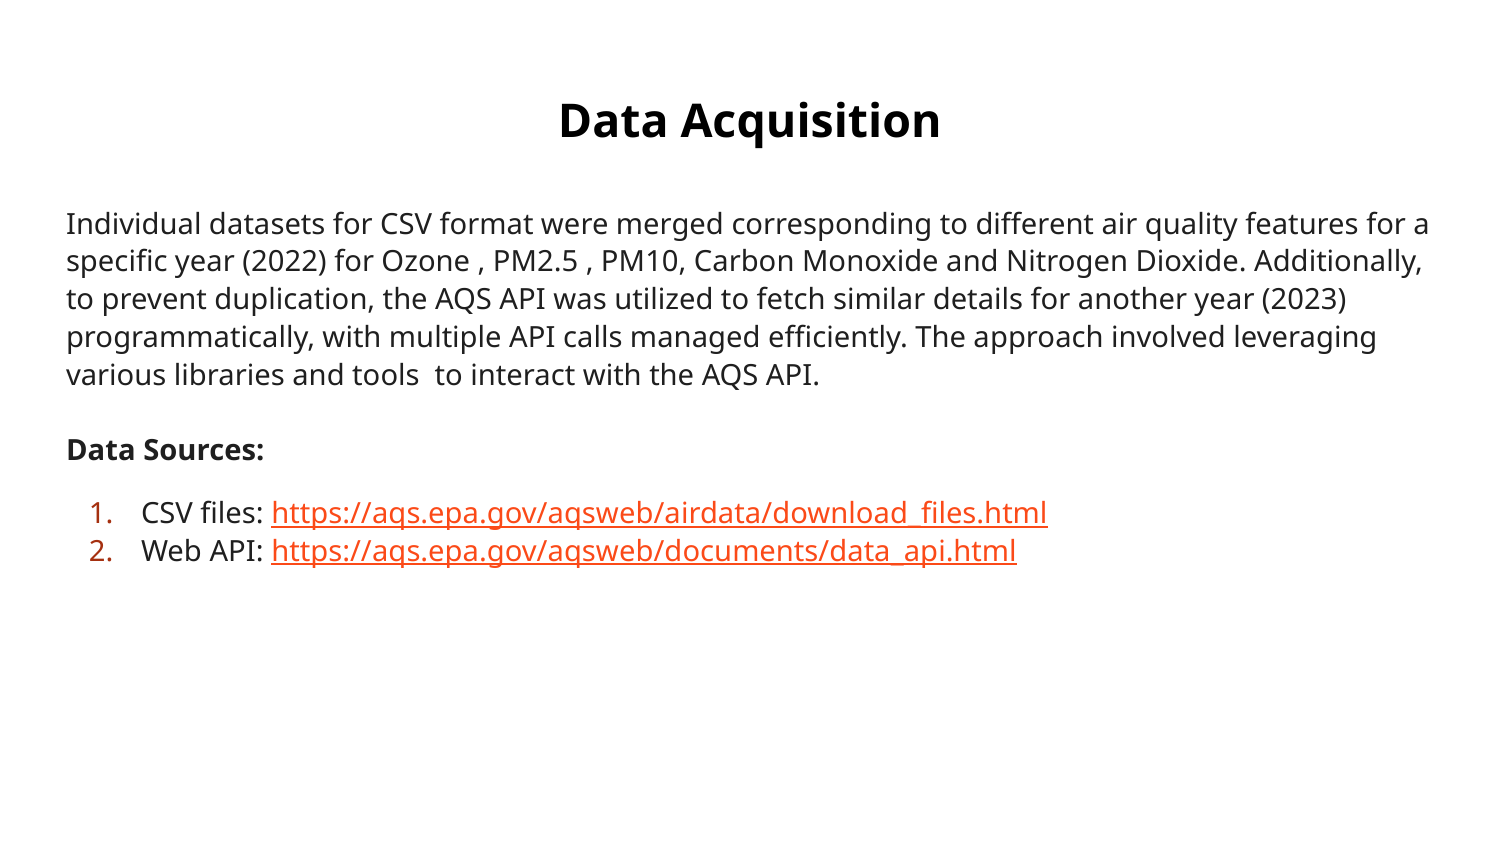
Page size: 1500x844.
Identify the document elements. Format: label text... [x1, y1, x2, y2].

list Individual datasets for CSV format were merged corresponding to different air quality features for a specific year (2022) for Ozone , PM2.5 , PM10, Carbon Monoxide and Nitrogen Dioxide. Additionally, to prevent duplication, the AQS API was utilized to fetch similar details for another year (2023) programmatically, with multiple API calls managed efficiently. The approach involved leveraging various libraries and tools to interact with the AQS API. Data Sources: CSV files: https://aqs.epa.gov/aqsweb/airdata/download_files.html Web API: https://aqs.epa.gov/aqsweb/documents/data_api.html [51, 189, 1449, 750]
title Data Acquisition [51, 72, 1449, 167]
